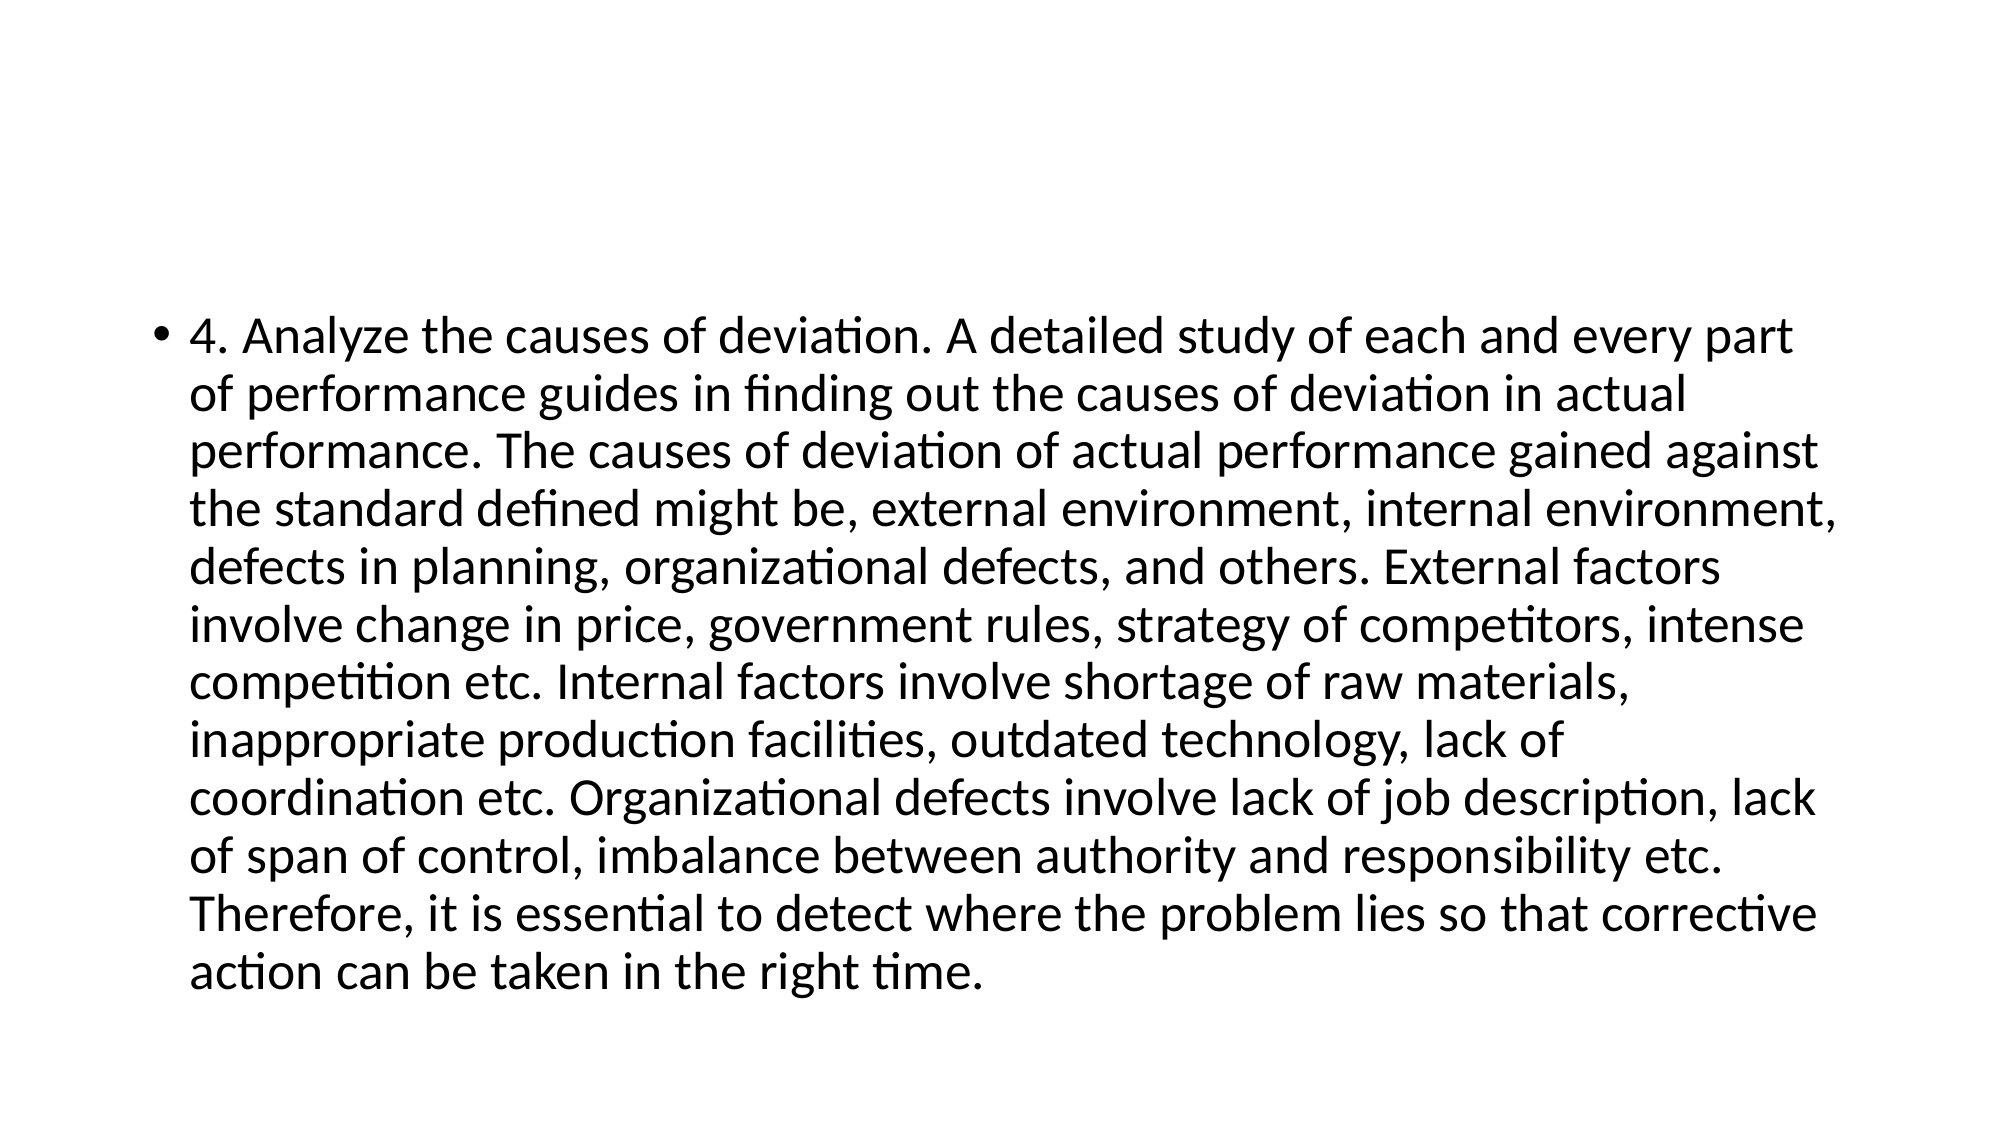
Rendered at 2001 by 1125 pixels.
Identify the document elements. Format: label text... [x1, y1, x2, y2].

list 4. Analyze the causes of deviation. A detailed study of each and every part of performance guides in finding out the causes of deviation in actual performance. The causes of deviation of actual performance gained against the standard defined might be, external environment, internal environment, defects in planning, organizational defects, and others. External factors involve change in price, government rules, strategy of competitors, intense competition etc. Internal factors involve shortage of raw materials, inappropriate production facilities, outdated technology, lack of coordination etc. Organizational defects involve lack of job description, lack of span of control, imbalance between authority and responsibility etc. Therefore, it is essential to detect where the problem lies so that corrective action can be taken in the right time. [137, 299, 1863, 1014]
